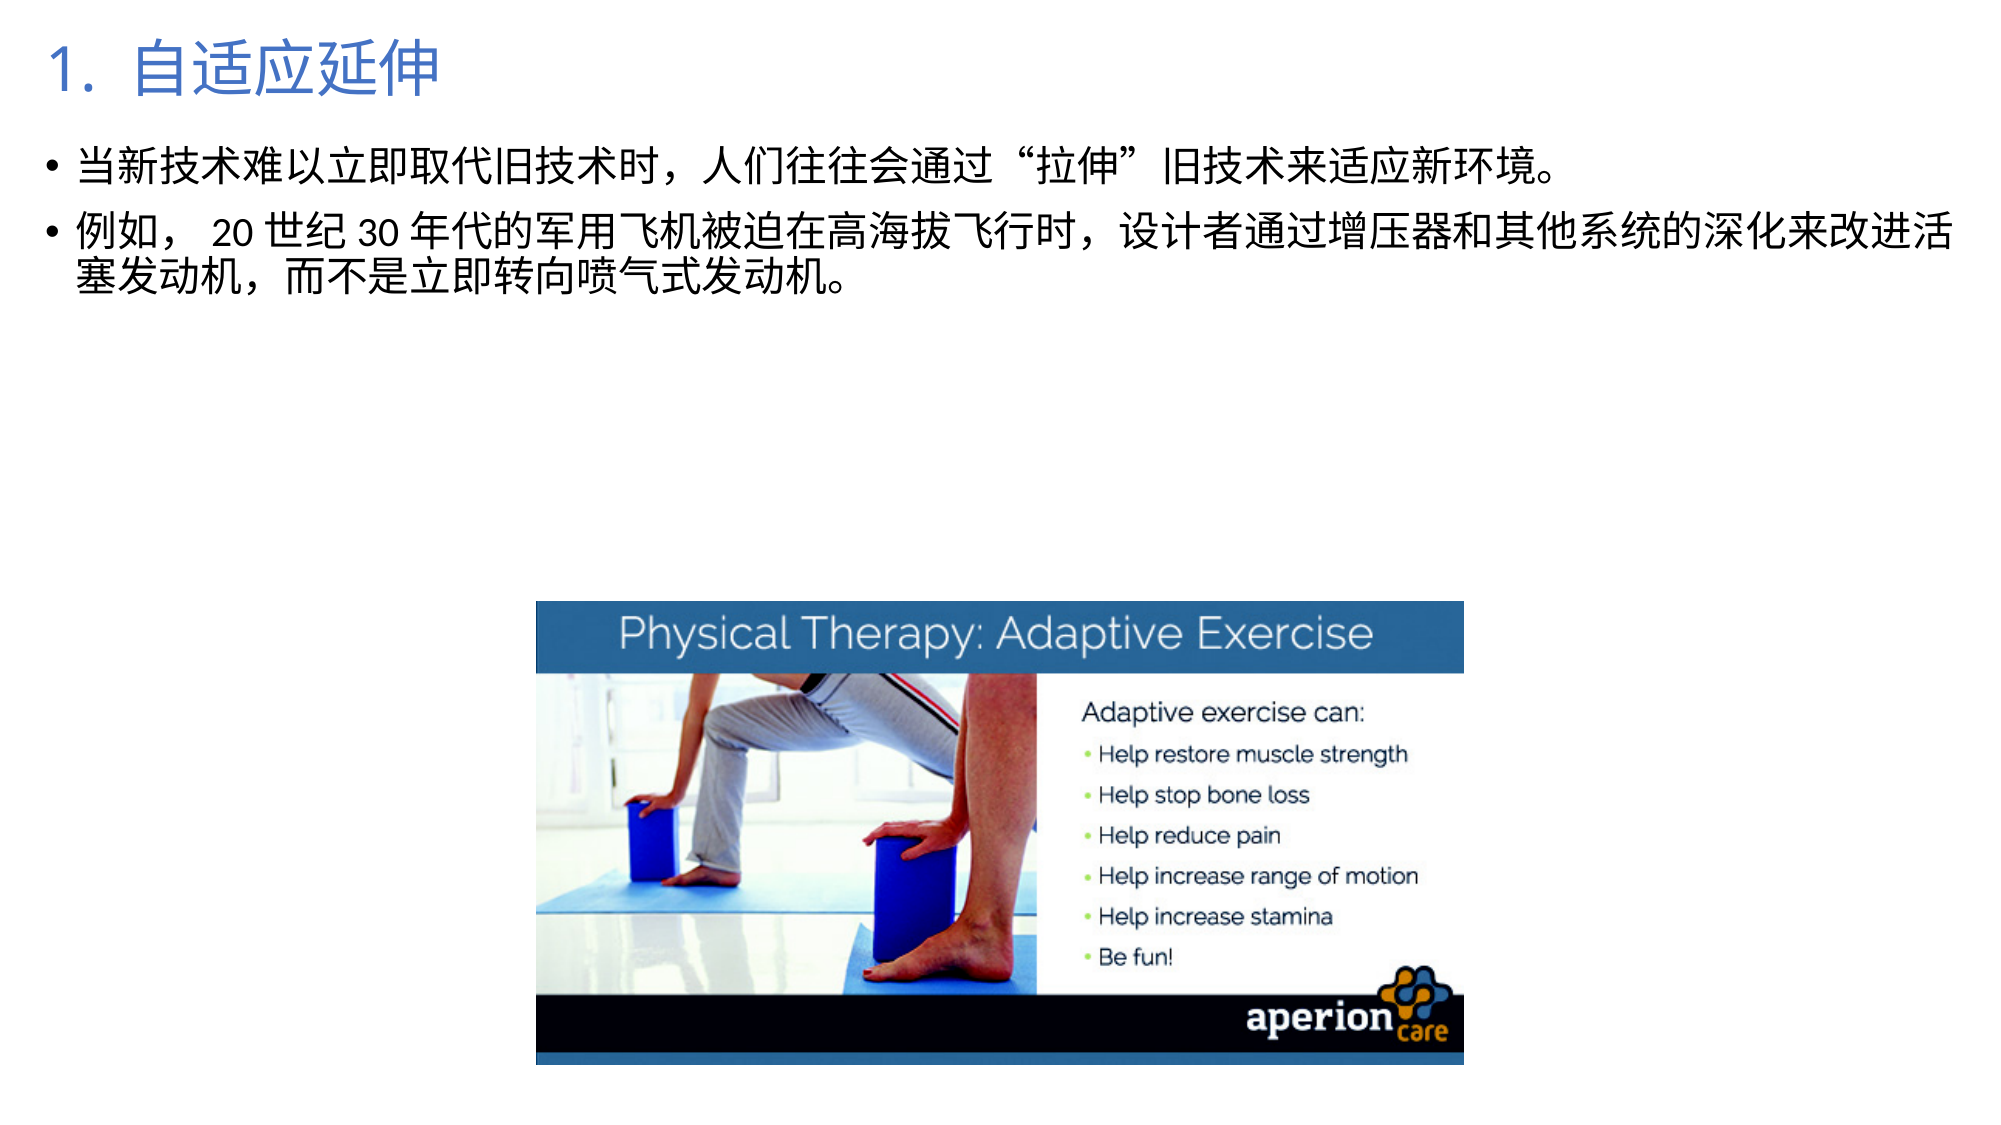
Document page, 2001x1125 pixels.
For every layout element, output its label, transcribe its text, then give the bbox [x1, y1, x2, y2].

list 当新技术难以立即取代旧技术时，人们往往会通过“拉伸”旧技术来适应新环境。 例如，20世纪30年代的军用飞机被迫在高海拔飞行时，设计者通过增压器和其他系统的深化来改进活塞发动机，而不是立即转向喷气式发动机。 [30, 137, 1970, 602]
title 1. 自适应延伸 [30, 29, 1970, 93]
picture [536, 601, 1464, 1065]
